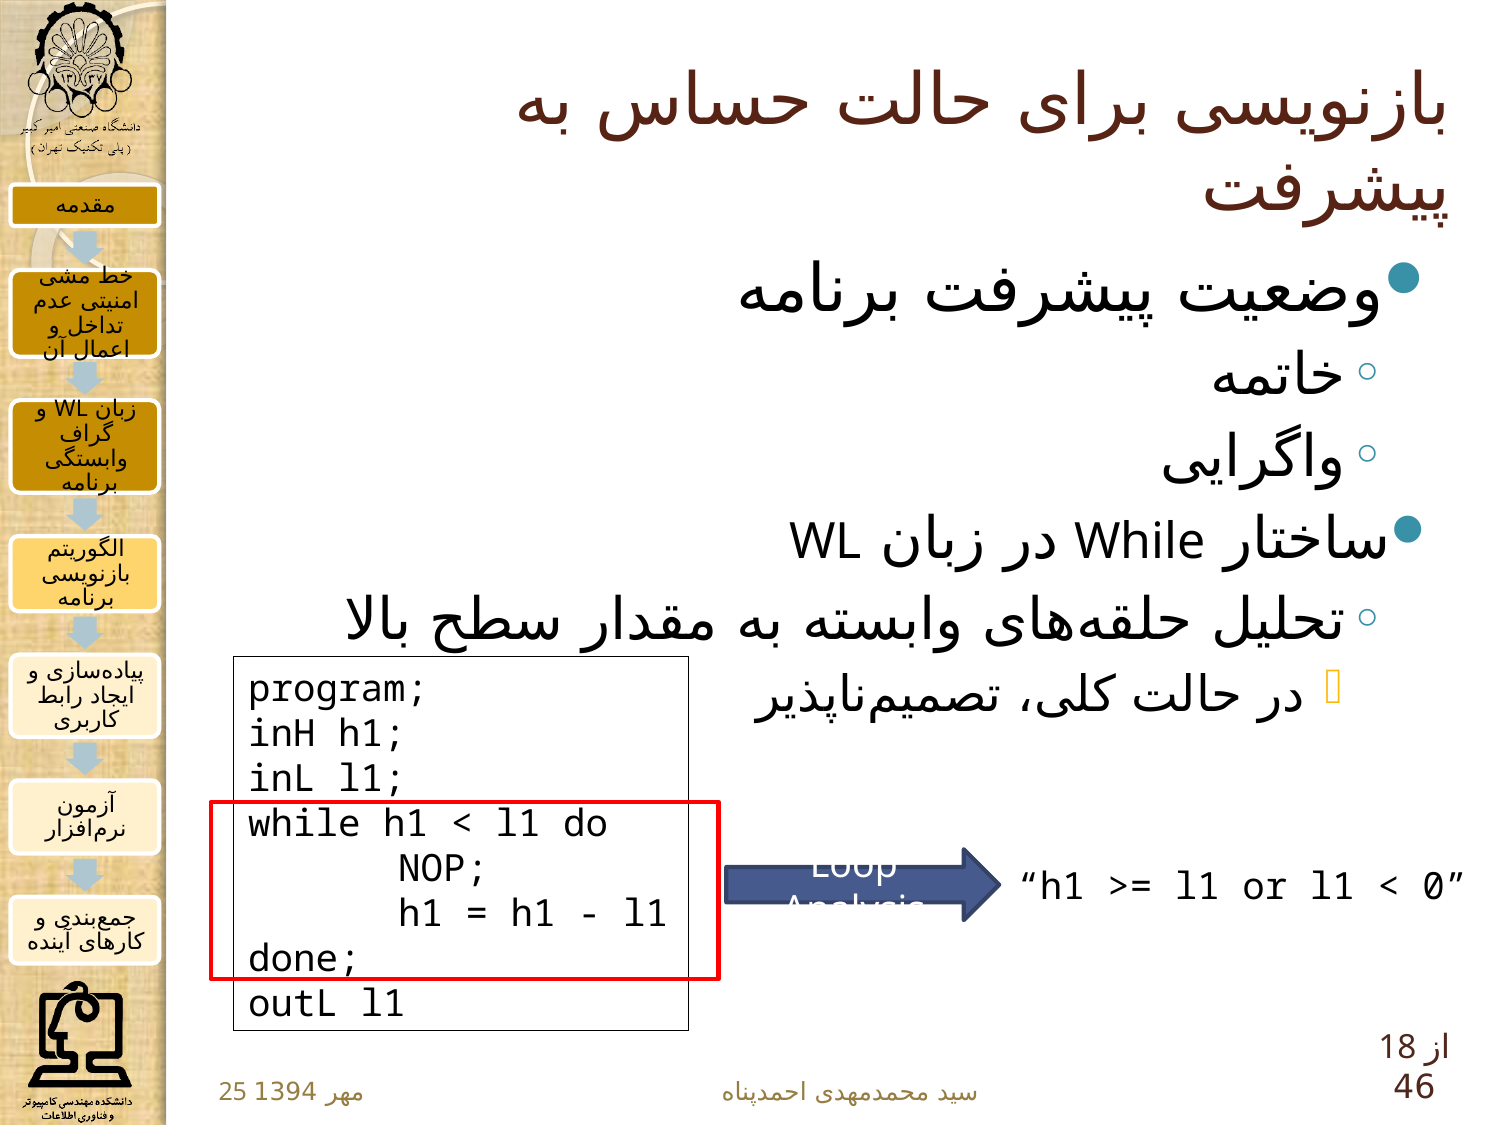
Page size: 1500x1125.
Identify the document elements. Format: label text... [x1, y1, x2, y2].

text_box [10, 184, 160, 965]
footer سید محمدمهدی احمدپناه [612, 1034, 1088, 1113]
list وضعیت پیشرفت برنامه خاتمه واگرایی ساختار While در زبان WL تحلیل‌ حلقه‌های وابسته به مقدار سطح بالا در حالت کلی، تصمیم‌ناپذیر [235, 237, 1466, 1025]
text_box program; inH h1; inL l1; while h1 < l1 do NOP; h1 = h1 - l1 done; outL l1 [233, 981, 689, 1031]
text_box Loop Analysis [724, 847, 1002, 923]
slide_number 25 مهر 1394 [157, 1034, 467, 1113]
text_box “h1 >= l1 or l1 < 0” [1002, 854, 1495, 915]
slide_number 18 از 46 [1340, 1034, 1488, 1113]
title بازنویسی برای حالت حساس به پیشرفت [235, 45, 1466, 233]
text_box program; inH h1; inL l1; while h1 < l1 do NOP; h1 = h1 - l1 done; outL l1 [233, 656, 689, 800]
text_box [209, 800, 721, 981]
picture [0, 0, 166, 1125]
